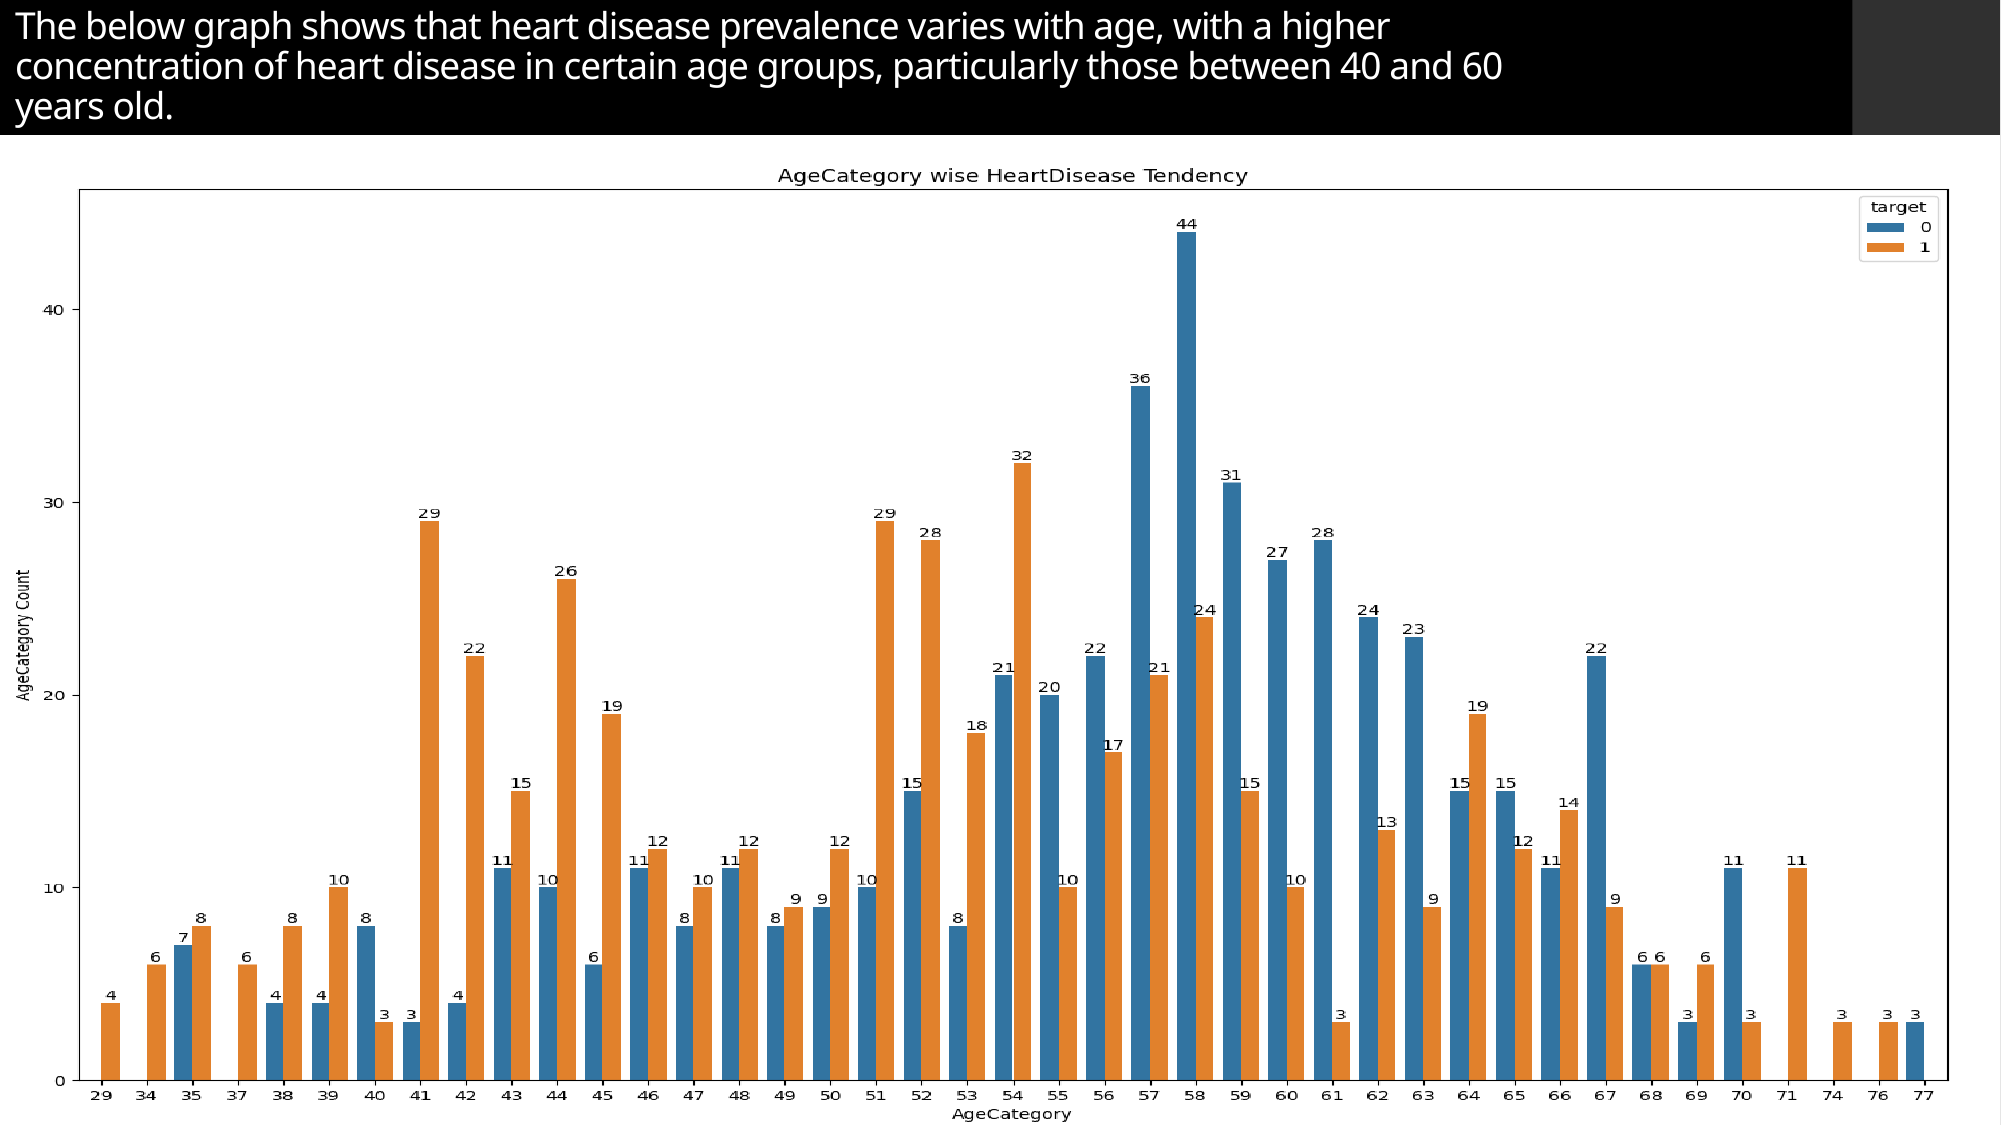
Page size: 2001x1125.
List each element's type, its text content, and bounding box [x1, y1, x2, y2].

title The below graph shows that heart disease prevalence varies with age, with a higher concentration of heart disease in certain age groups, particularly those between 40 and 60 years old. [0, 0, 1590, 131]
picture [0, 135, 2000, 1125]
